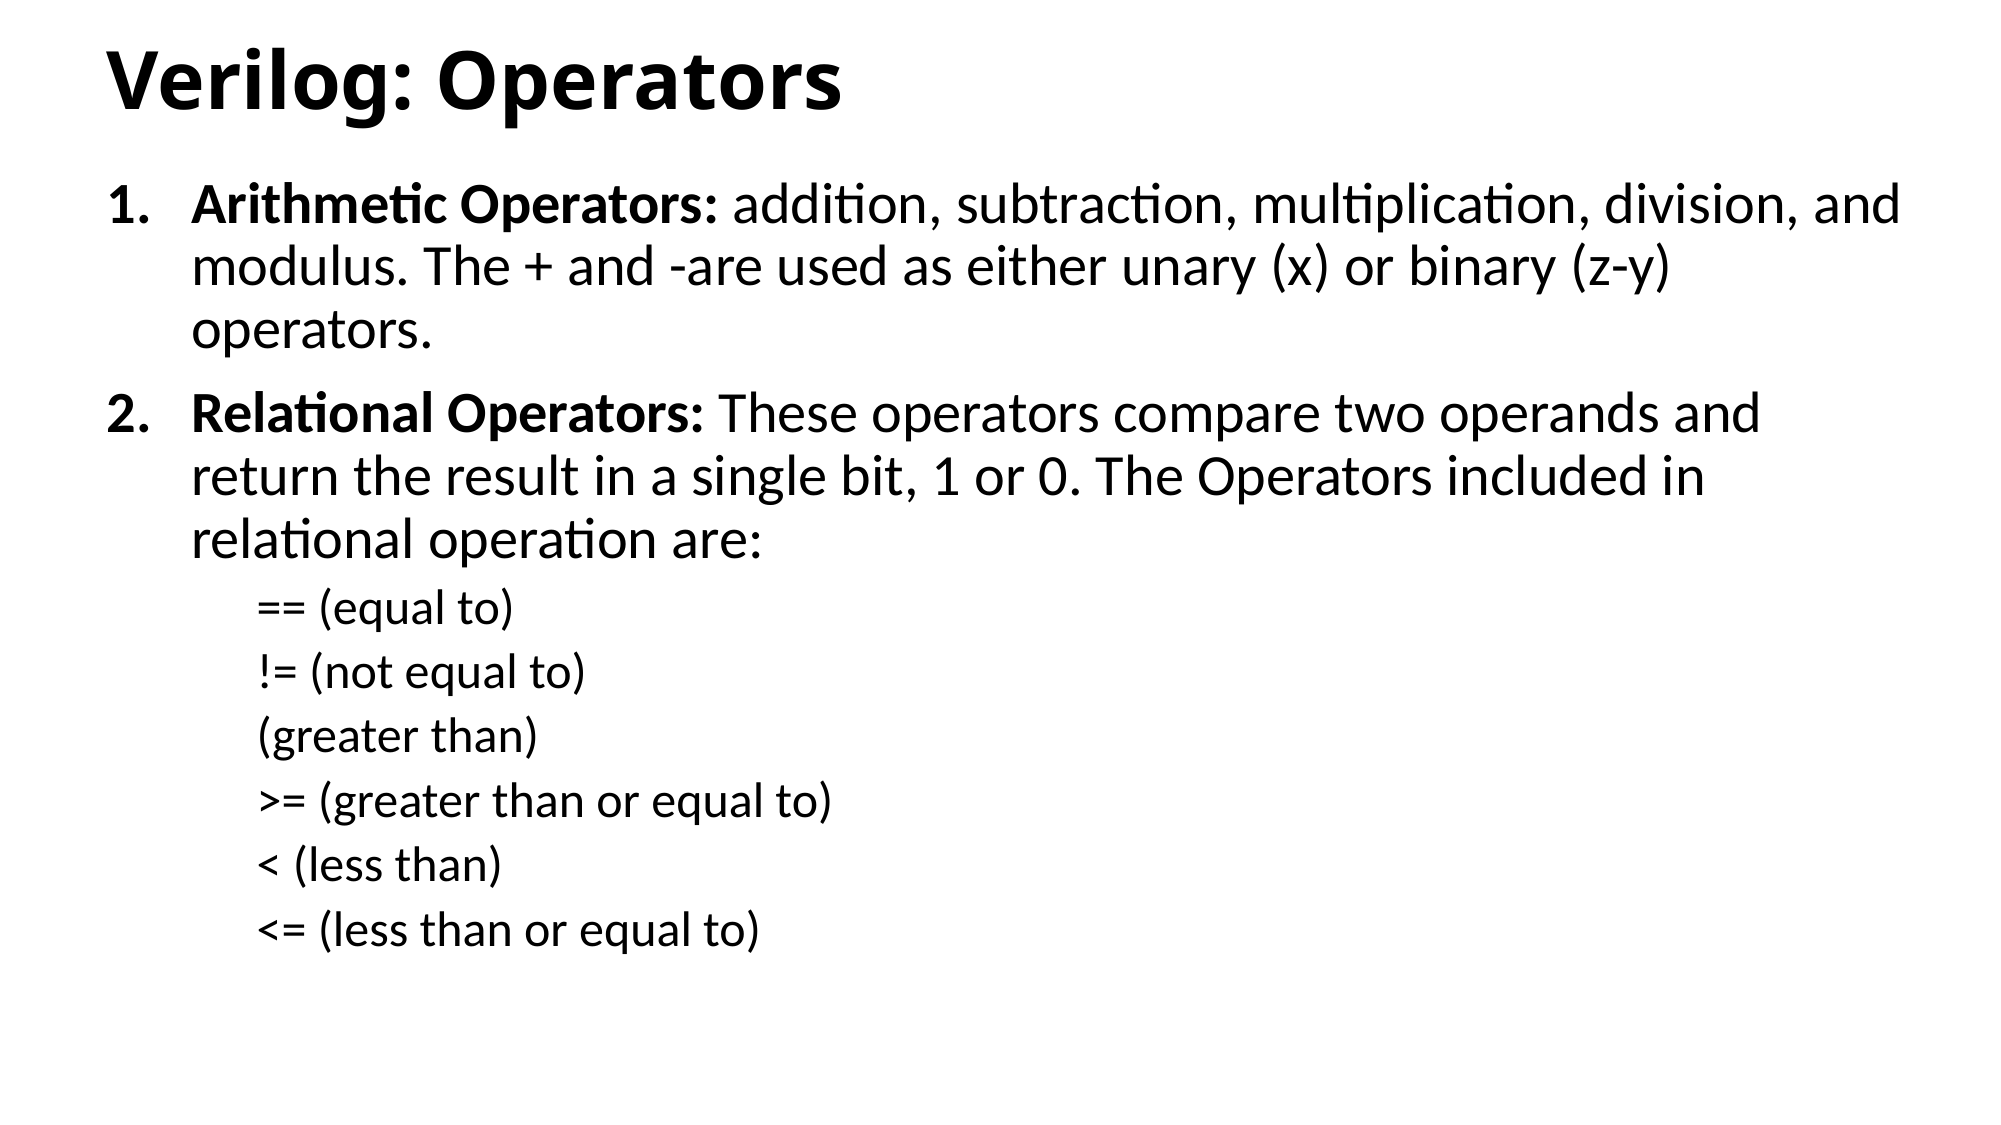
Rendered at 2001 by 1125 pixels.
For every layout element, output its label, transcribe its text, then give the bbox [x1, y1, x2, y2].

list Arithmetic Operators: addition, subtraction, multiplication, division, and modulus. The + and -are used as either unary (x) or binary (z-y) operators. Relational Operators: These operators compare two operands and return the result in a single bit, 1 or 0. The Operators included in relational operation are: == (equal to) != (not equal to) (greater than) >= (greater than or equal to) < (less than) <= (less than or equal to) [91, 165, 1938, 1050]
title Verilog: Operators [91, 32, 1817, 135]
